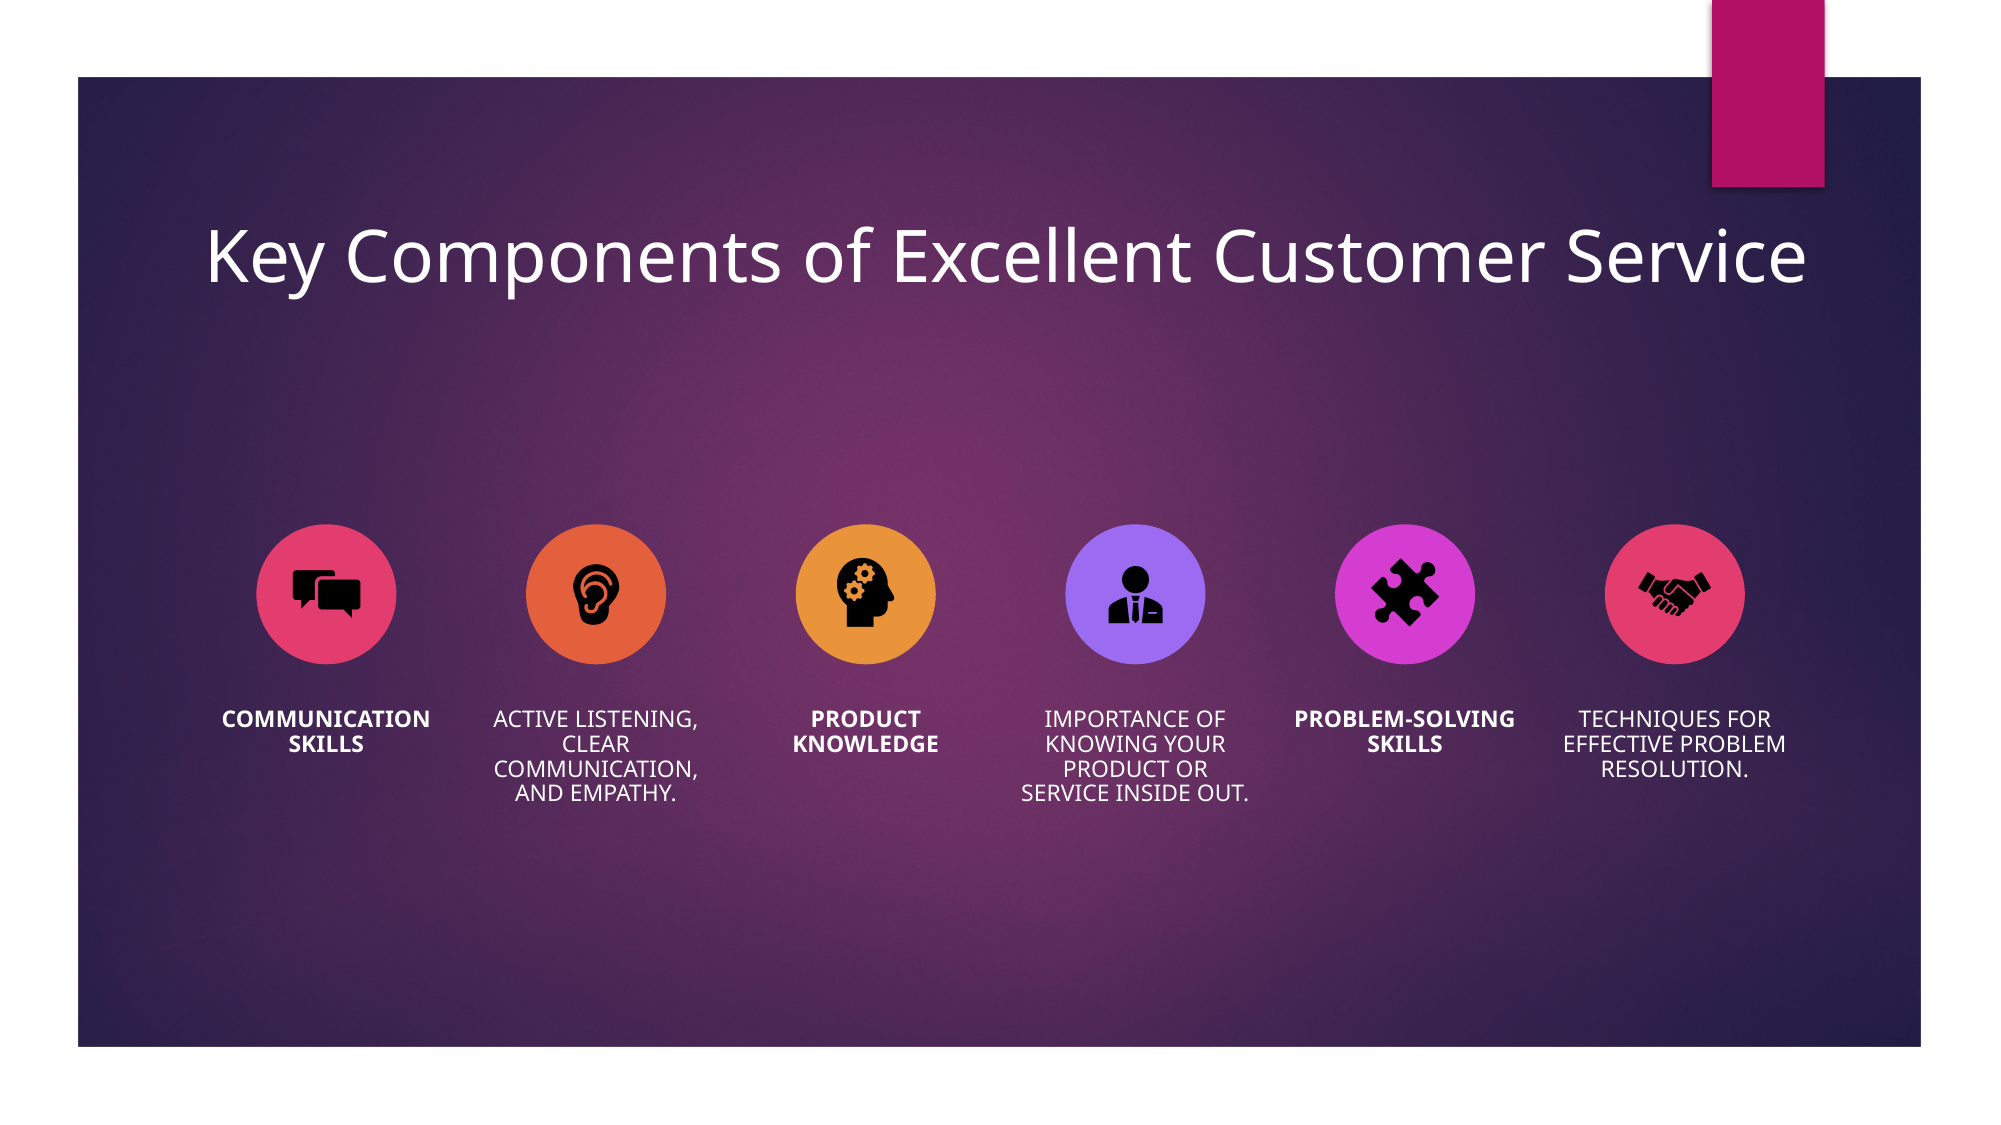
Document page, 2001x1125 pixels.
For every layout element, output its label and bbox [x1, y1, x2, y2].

text_box [0, 0, 2000, 1125]
list [210, 380, 1791, 943]
